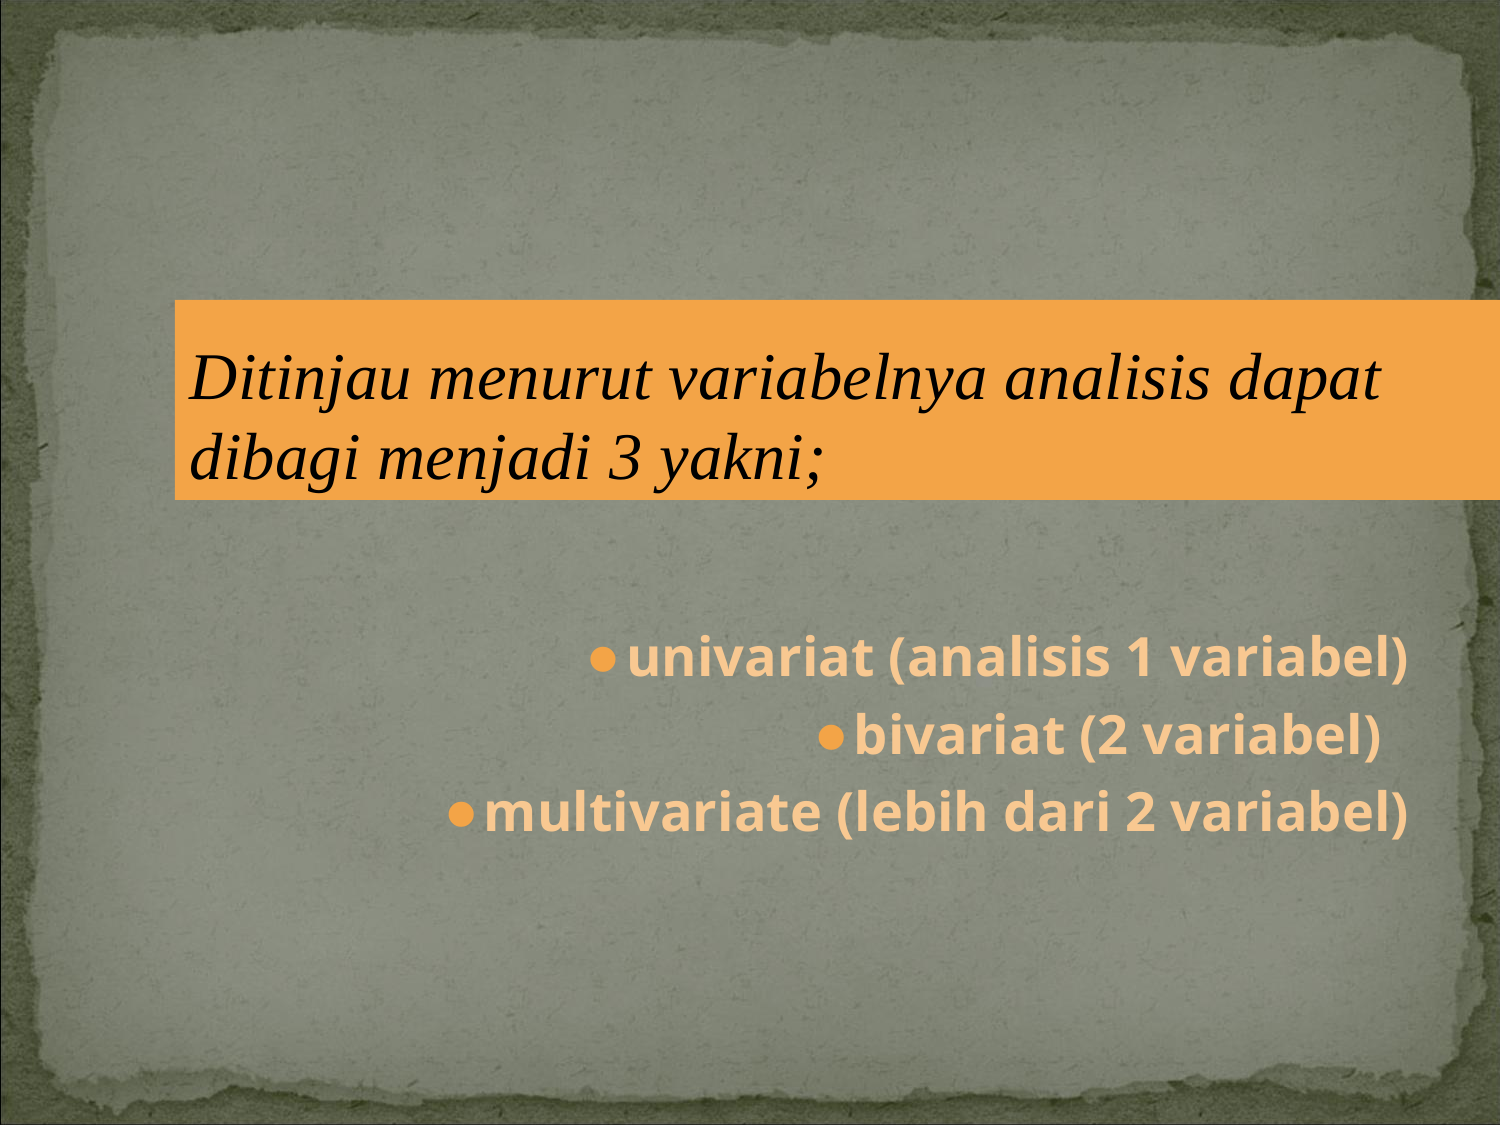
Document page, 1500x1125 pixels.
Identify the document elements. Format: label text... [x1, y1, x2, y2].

list univariat (analisis 1 variabel) bivariat (2 variabel) multivariate (lebih dari 2 variabel) [75, 537, 1425, 888]
title Ditinjau menurut variabelnya analisis dapat dibagi menjadi 3 yakni; [174, 299, 1500, 500]
picture [0, 0, 1500, 1125]
